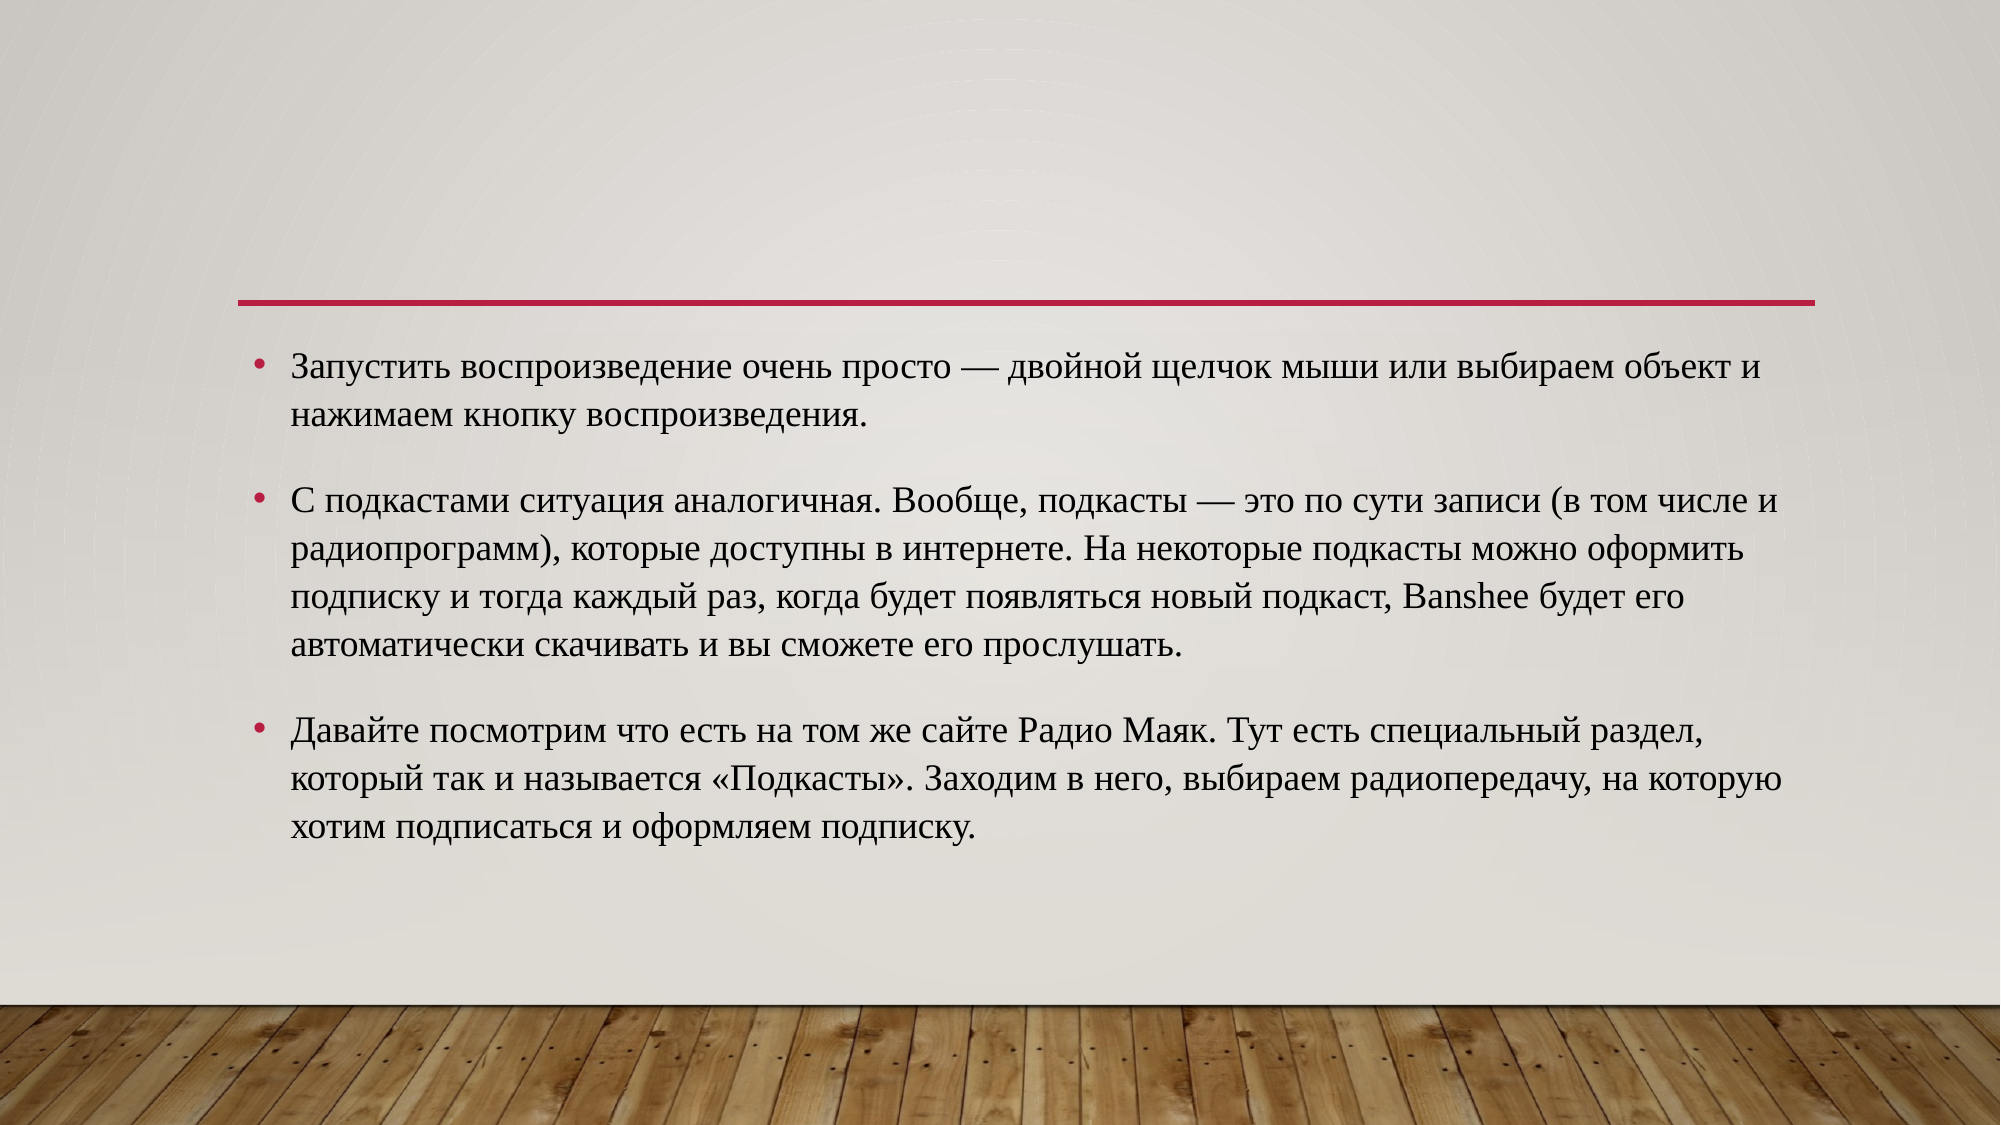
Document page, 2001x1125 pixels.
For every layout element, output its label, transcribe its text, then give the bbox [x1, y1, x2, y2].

list Запустить воспроизведение очень просто — двойной щелчок мыши или выбираем объект и нажимаем кнопку воспроизведения. С подкастами ситуация аналогичная. Вообще, подкасты — это по сути записи (в том числе и радиопрограмм), которые доступны в интернете. На некоторые подкасты можно оформить подписку и тогда каждый раз, когда будет появляться новый подкаст, Banshee будет его автоматически скачивать и вы сможете его прослушать. Давайте посмотрим что есть на том же сайте Радио Маяк. Тут есть специальный раздел, который так и называется «Подкасты». Заходим в него, выбираем радиопередачу, на которую хотим подписаться и оформляем подписку. [238, 330, 1814, 897]
picture [0, 1005, 2000, 1125]
